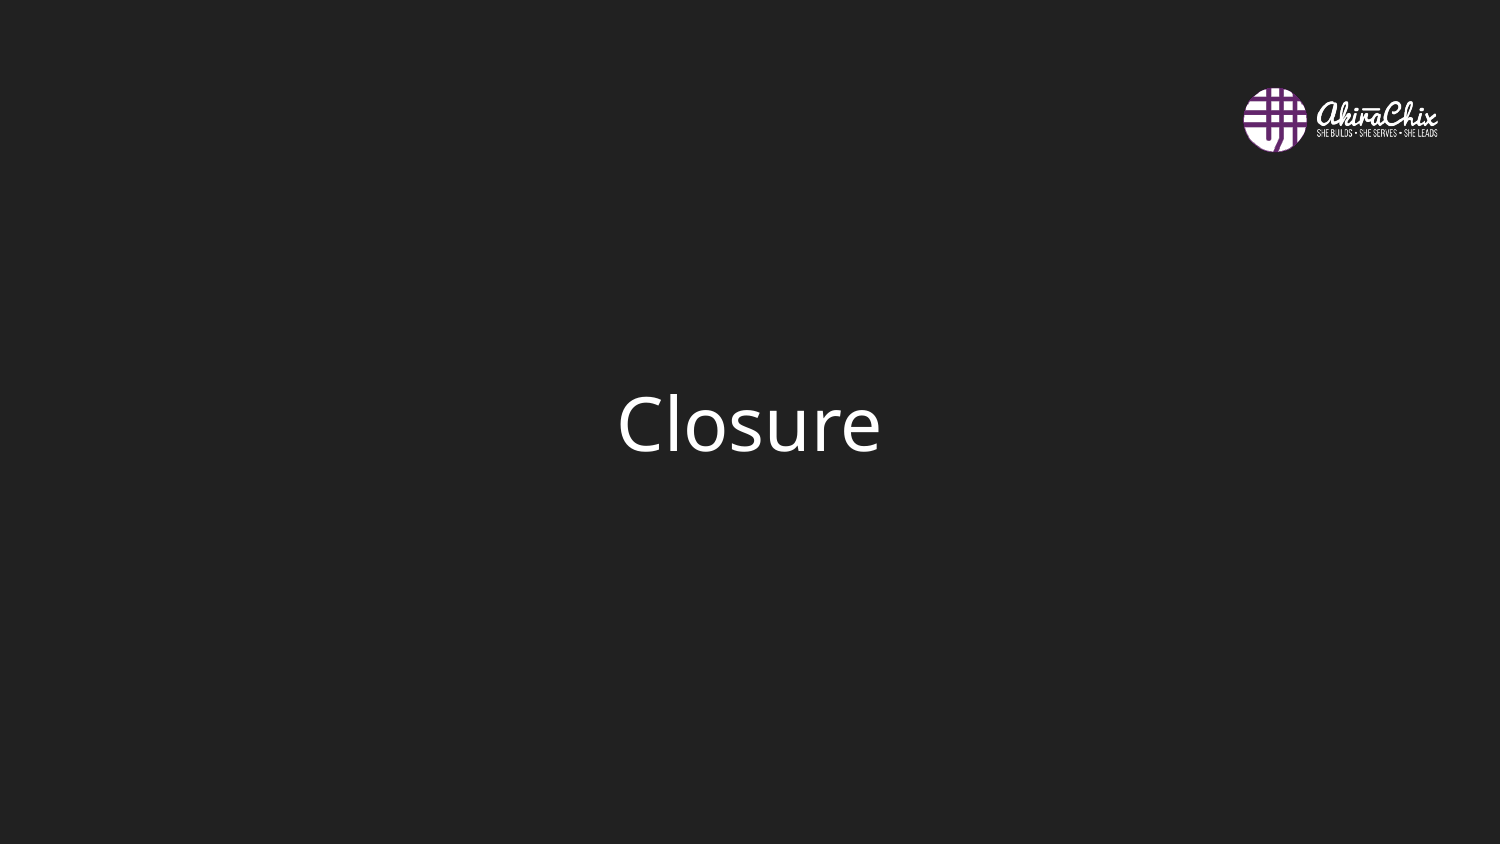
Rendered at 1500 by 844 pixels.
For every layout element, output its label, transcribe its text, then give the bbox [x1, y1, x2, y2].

picture [1237, 81, 1449, 159]
title Closure [51, 352, 1449, 491]
